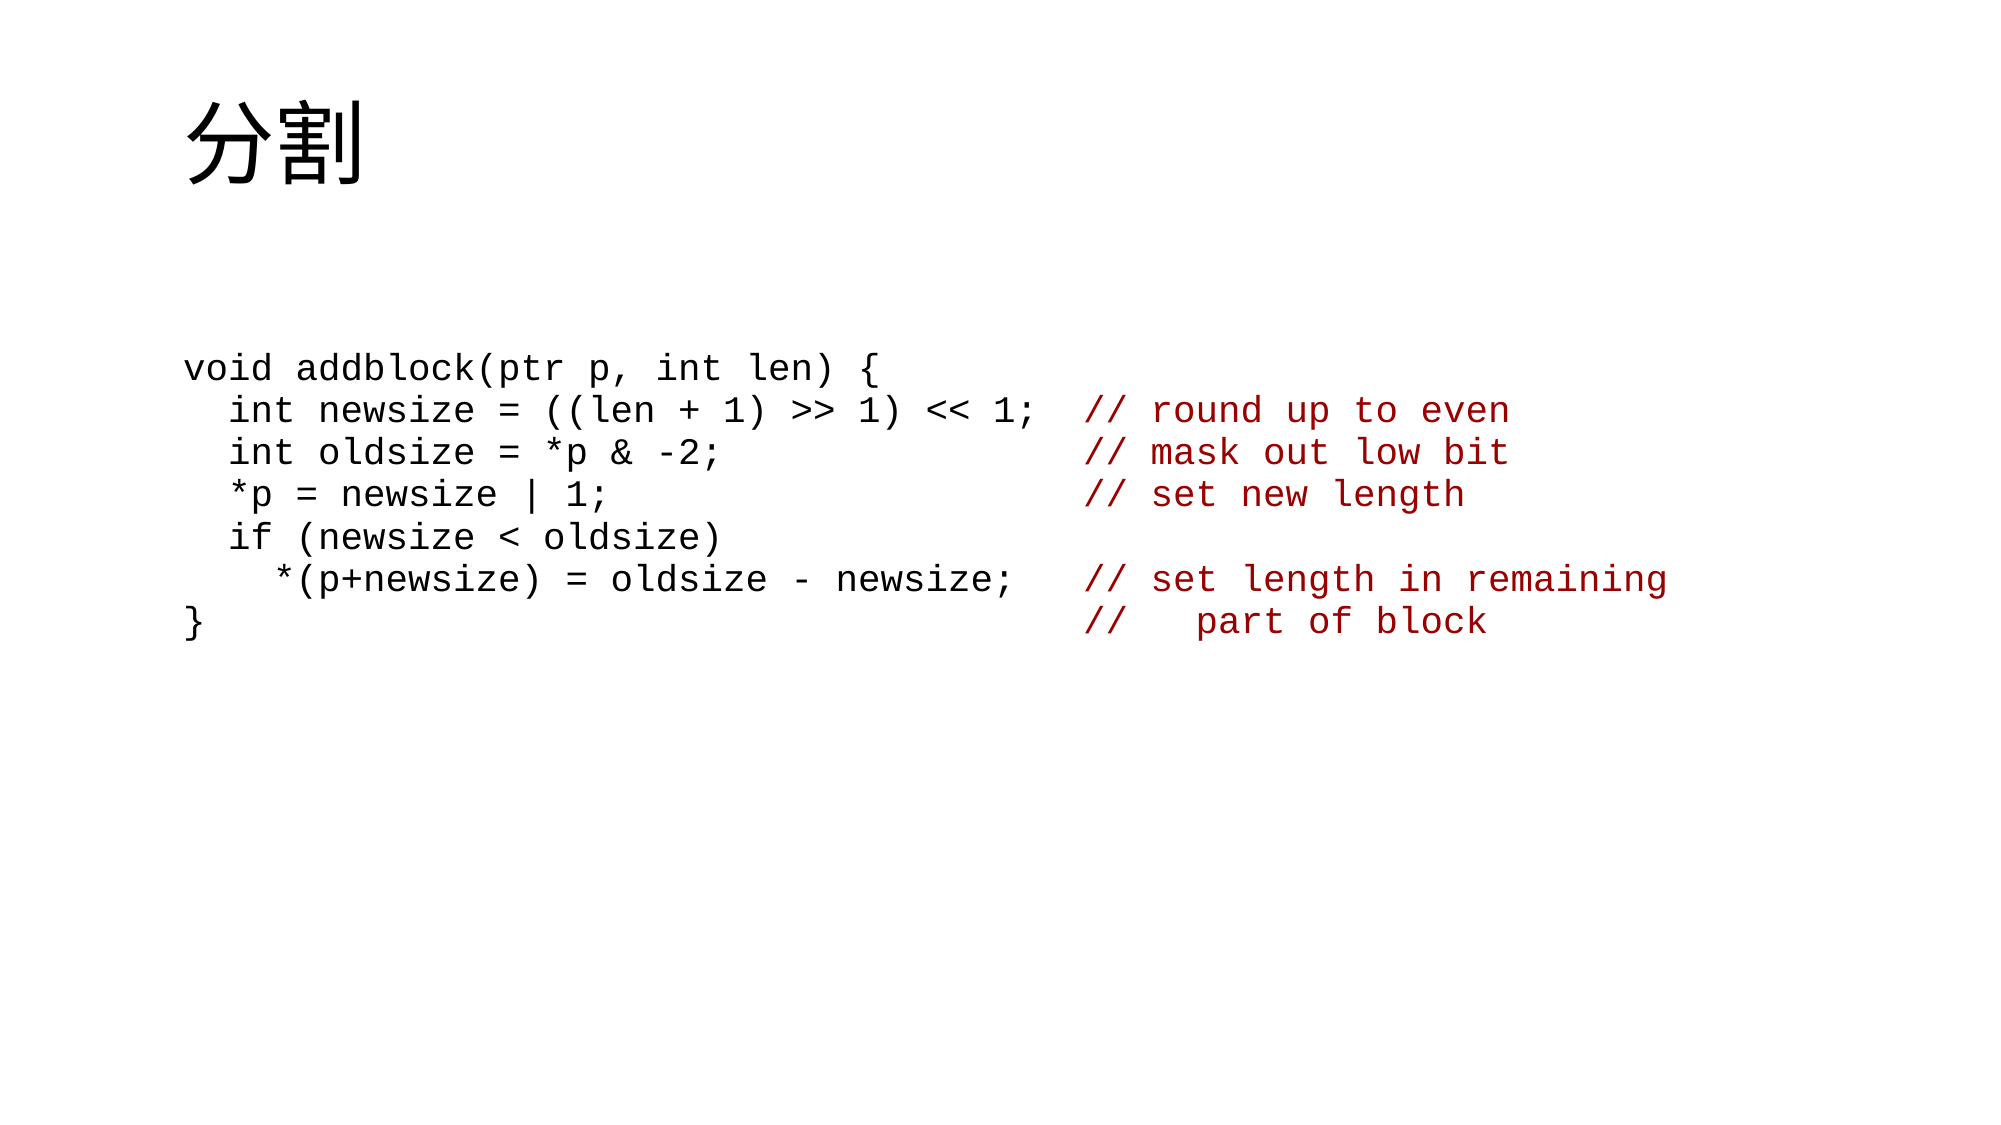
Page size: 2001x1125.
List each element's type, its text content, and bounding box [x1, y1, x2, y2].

text_box void addblock(ptr p, int len) { int newsize = ((len + 1) >> 1) << 1; // round up to even int oldsize = *p & -2; // mask out low bit *p = newsize | 1; // set new length if (newsize < oldsize) *(p+newsize) = oldsize - newsize; // set length in remaining } // part of block [168, 293, 1696, 695]
title 分割 [168, 54, 1894, 241]
